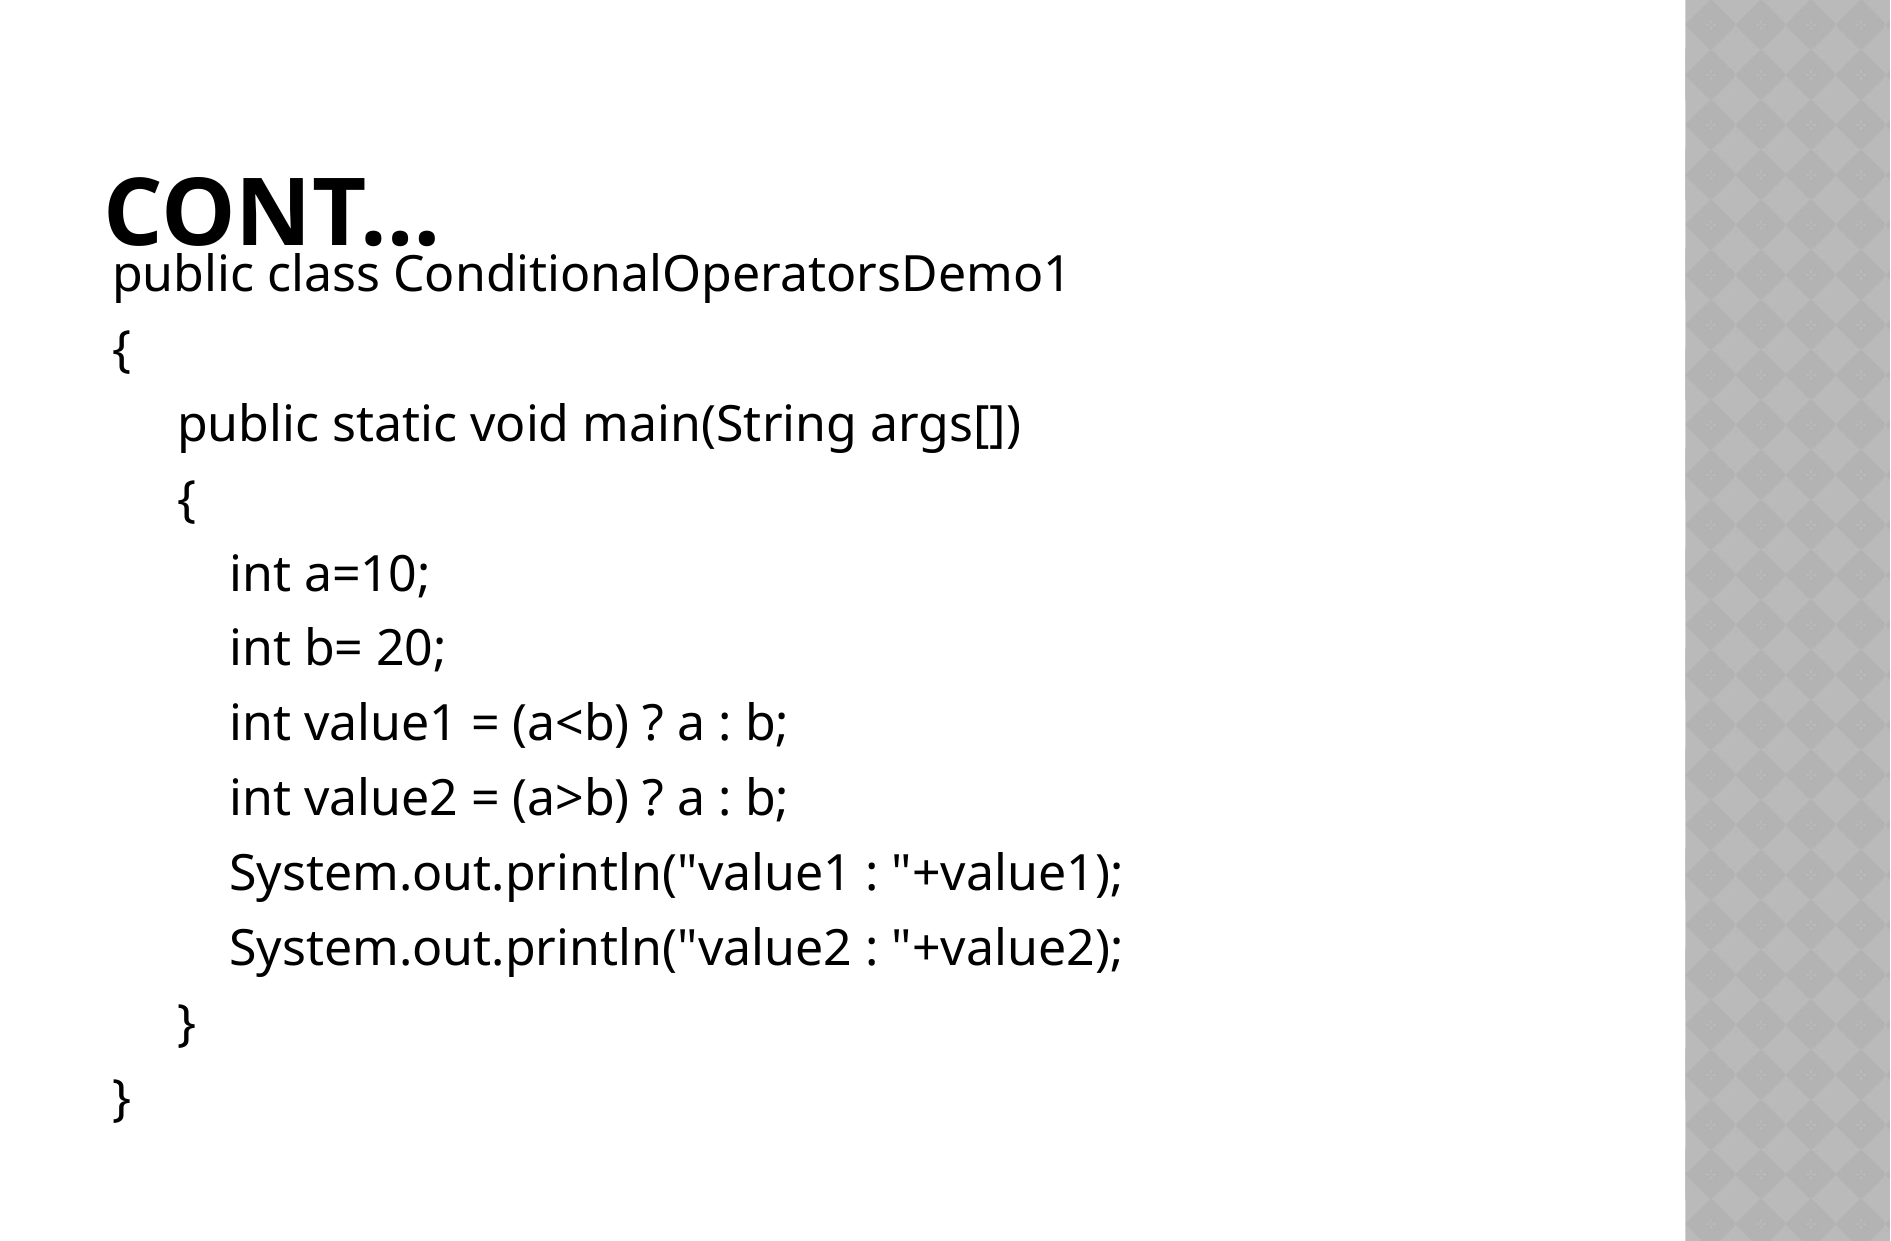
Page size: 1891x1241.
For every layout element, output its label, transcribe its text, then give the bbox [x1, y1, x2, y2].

title Cont… [94, 57, 1591, 232]
list public class ConditionalOperatorsDemo1 { public static void main(String args[]) { int a=10; int b= 20; int value1 = (a<b) ? a : b; int value2 = (a>b) ? a : b; System.out.println("value1 : "+value1); System.out.println("value2 : "+value2); } } [93, 232, 1788, 1171]
